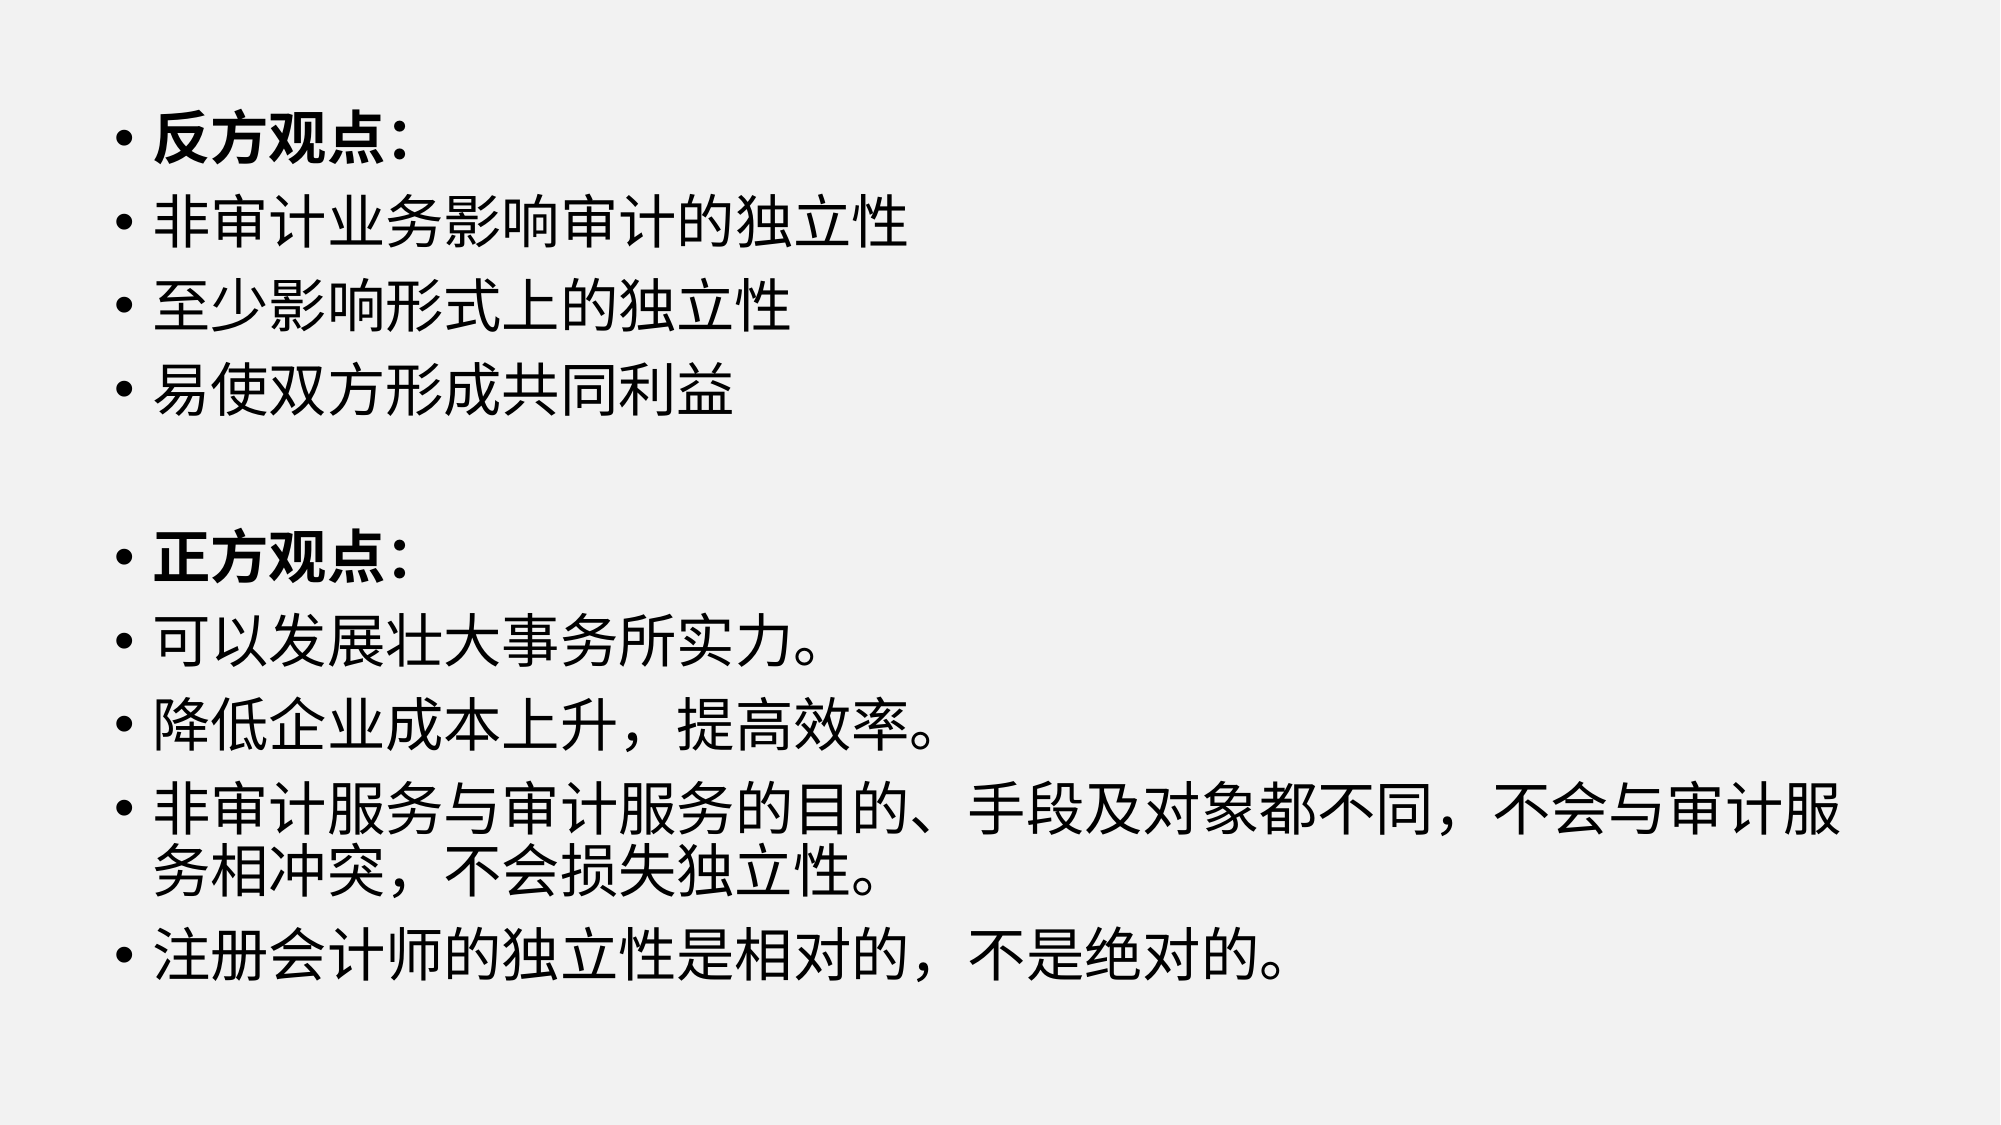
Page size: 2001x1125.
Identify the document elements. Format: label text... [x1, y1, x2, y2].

list 反方观点： 非审计业务影响审计的独立性 至少影响形式上的独立性 易使双方形成共同利益 正方观点： 可以发展壮大事务所实力。 降低企业成本上升，提高效率。 非审计服务与审计服务的目的、手段及对象都不同，不会与审计服务相冲突，不会损失独立性。 注册会计师的独立性是相对的，不是绝对的。 [99, 101, 1900, 1005]
